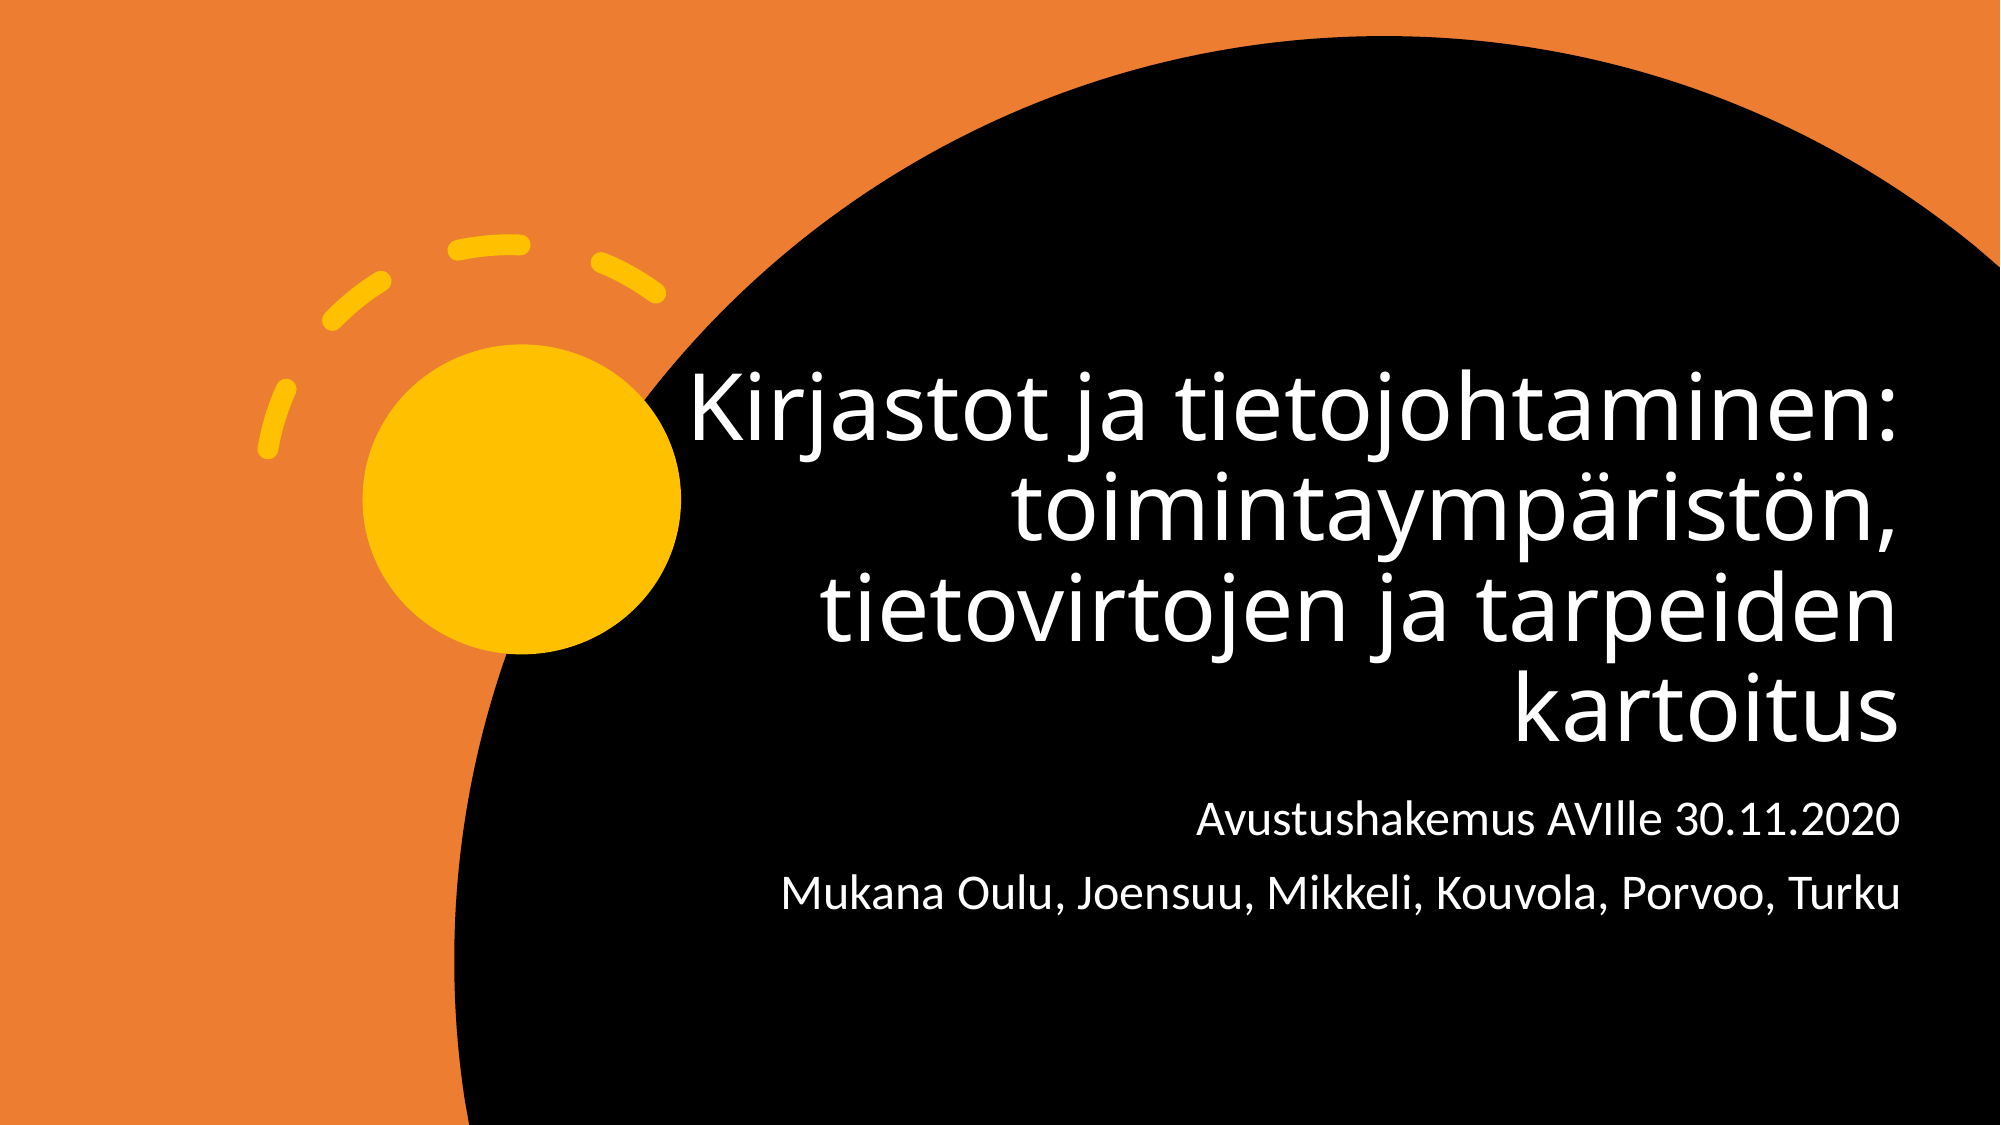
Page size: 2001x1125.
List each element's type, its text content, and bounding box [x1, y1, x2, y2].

text_box [0, 0, 2000, 1125]
subtitle Avustushakemus AVIlle 30.11.2020 Mukana Oulu, Joensuu, Mikkeli, Kouvola, Porvoo, Turku [662, 784, 1917, 1003]
text_box [361, 373, 662, 656]
text_box [453, 35, 2000, 1125]
text_box [267, 244, 676, 490]
title Kirjastot ja tietojohtaminen: toimintaympäristön, tietovirtojen ja tarpeiden kartoitus [662, 318, 1917, 770]
